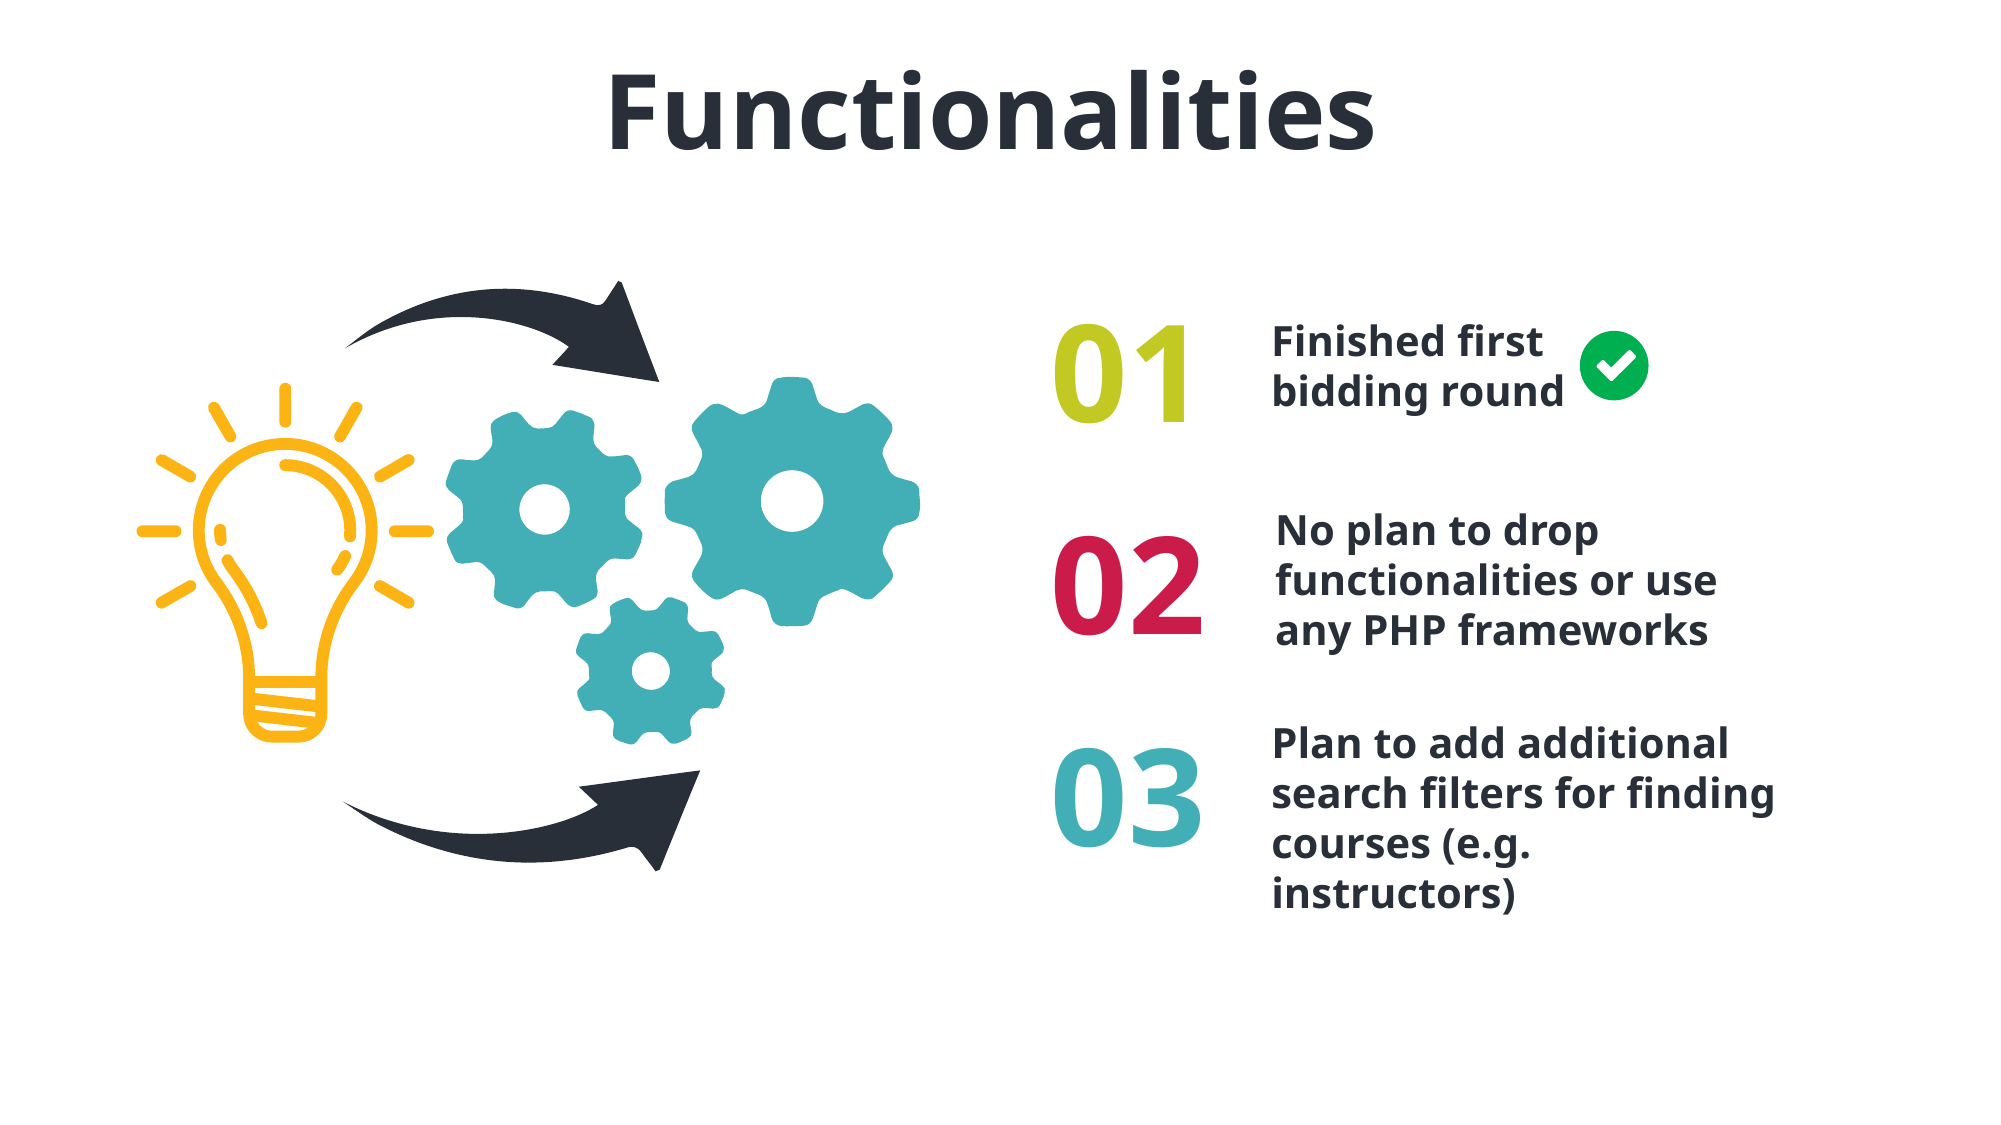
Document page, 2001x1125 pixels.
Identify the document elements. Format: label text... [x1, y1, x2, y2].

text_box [1579, 330, 1649, 401]
text_box Plan to add additional search filters for finding courses (e.g. instructors) [1256, 709, 1792, 925]
text_box Finished first bidding round [1256, 307, 1690, 423]
text_box 02 [1015, 491, 1242, 669]
text_box No plan to drop functionalities or use any PHP frameworks [1260, 496, 1752, 661]
text_box 01 [1031, 280, 1225, 458]
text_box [136, 279, 921, 873]
text_box Functionalities [197, 38, 1785, 179]
text_box 03 [1015, 703, 1242, 881]
